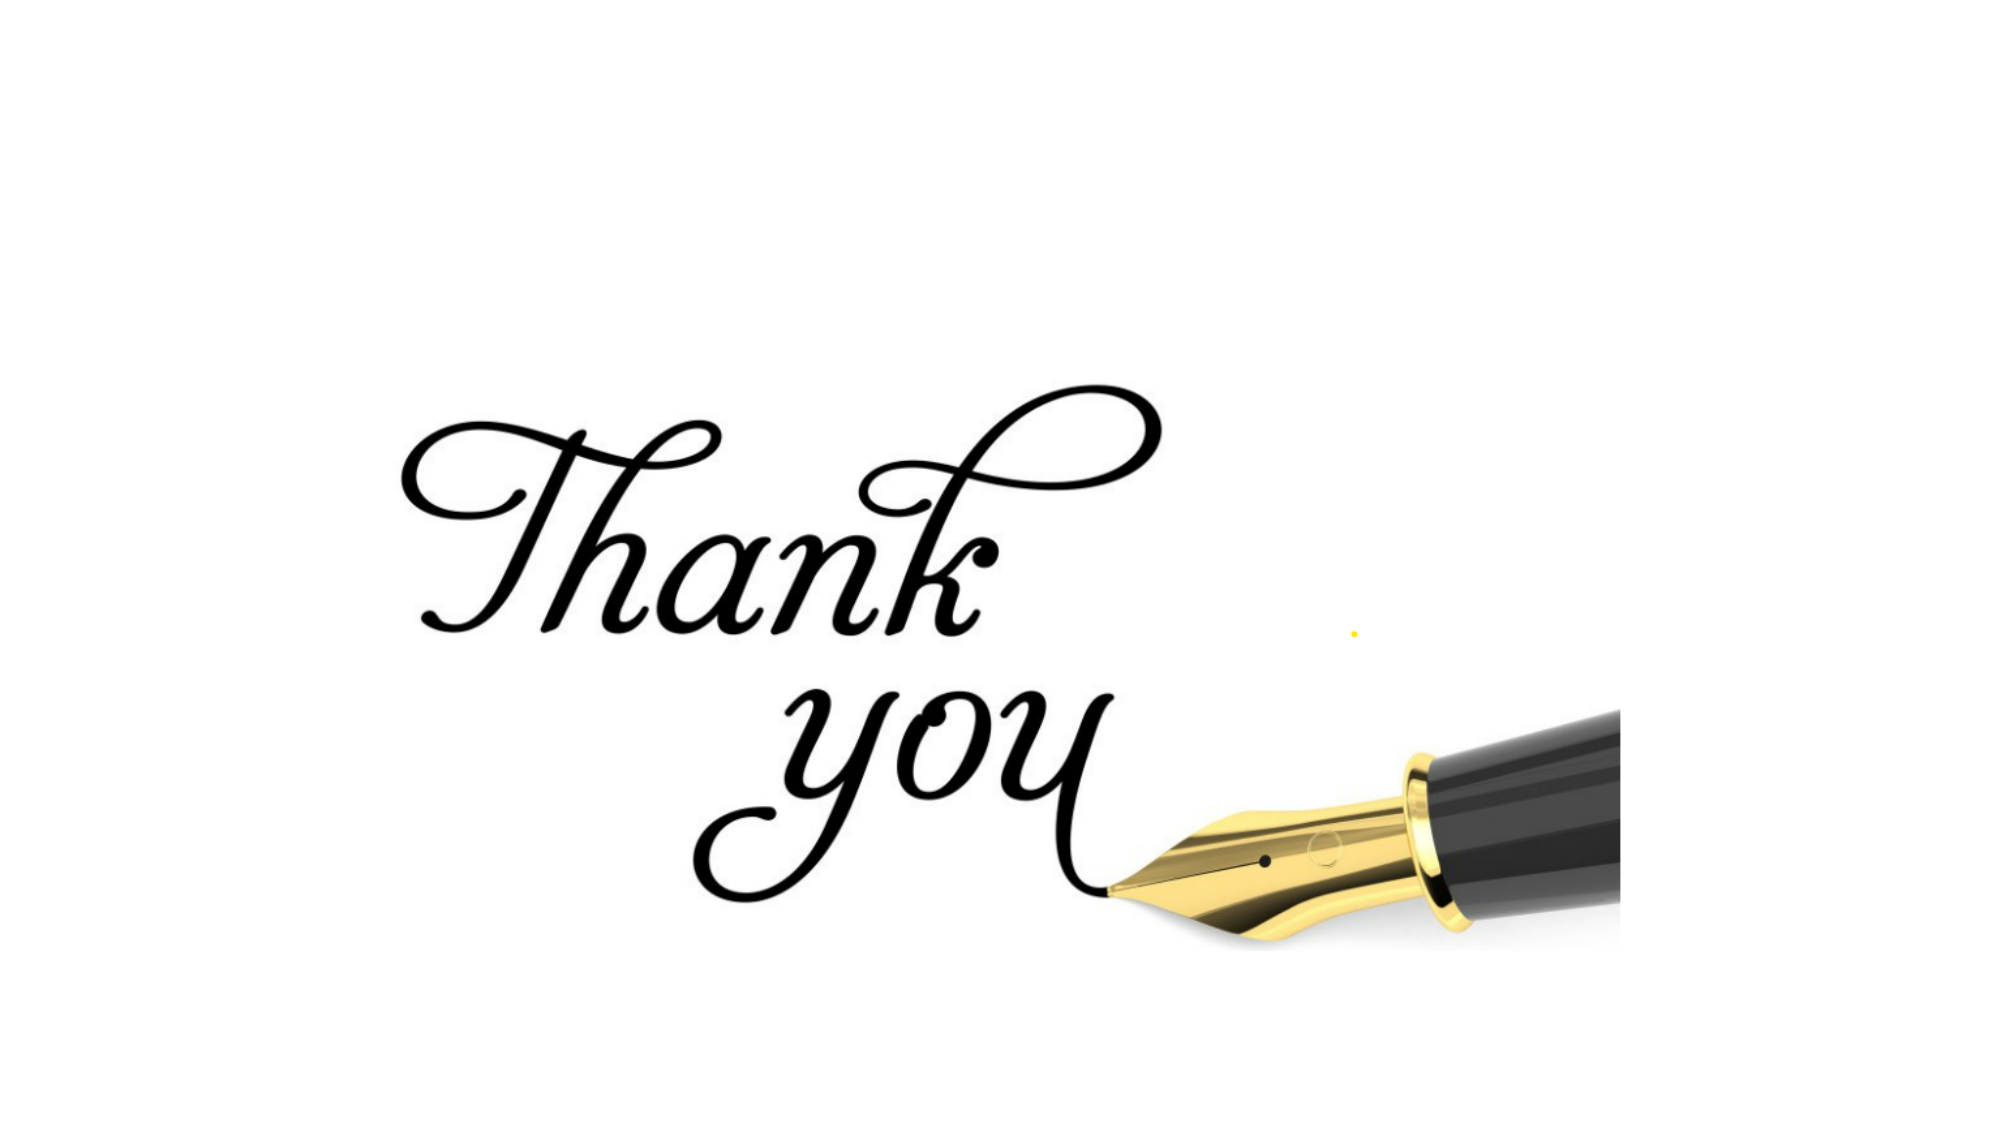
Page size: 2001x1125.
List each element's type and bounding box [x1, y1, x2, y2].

list [373, 362, 1627, 951]
